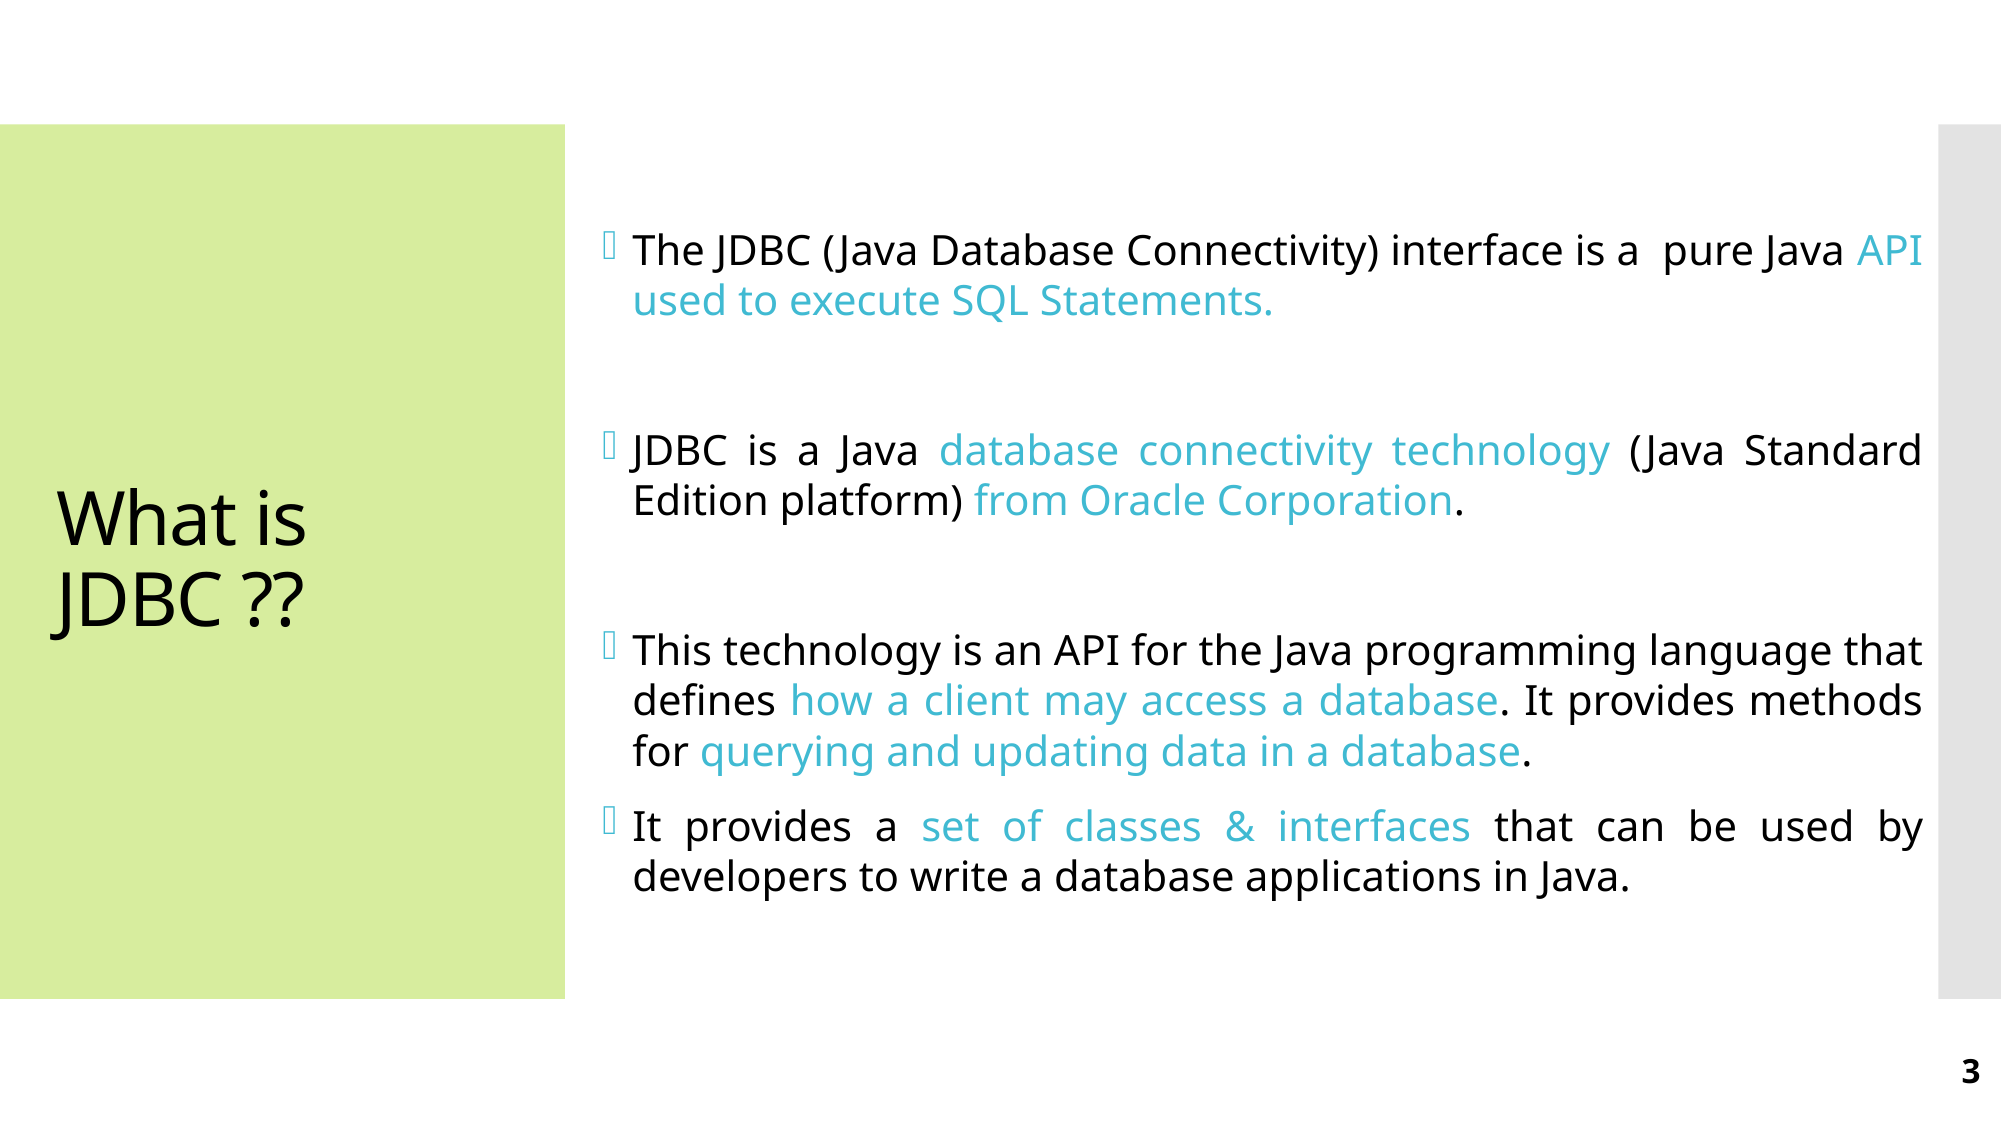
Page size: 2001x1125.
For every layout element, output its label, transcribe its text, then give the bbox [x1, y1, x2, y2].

slide_number 3 [1744, 1042, 1996, 1103]
title What is JDBC ?? [41, 184, 565, 940]
list The JDBC (Java Database Connectivity) interface is a pure Java API used to execute SQL Statements. JDBC is a Java database connectivity technology (Java Standard Edition platform) from Oracle Corporation. This technology is an API for the Java programming language that defines how a client may access a database. It provides methods for querying and updating data in a database. It provides a set of classes & interfaces that can be used by developers to write a database applications in Java. [587, 141, 1939, 982]
